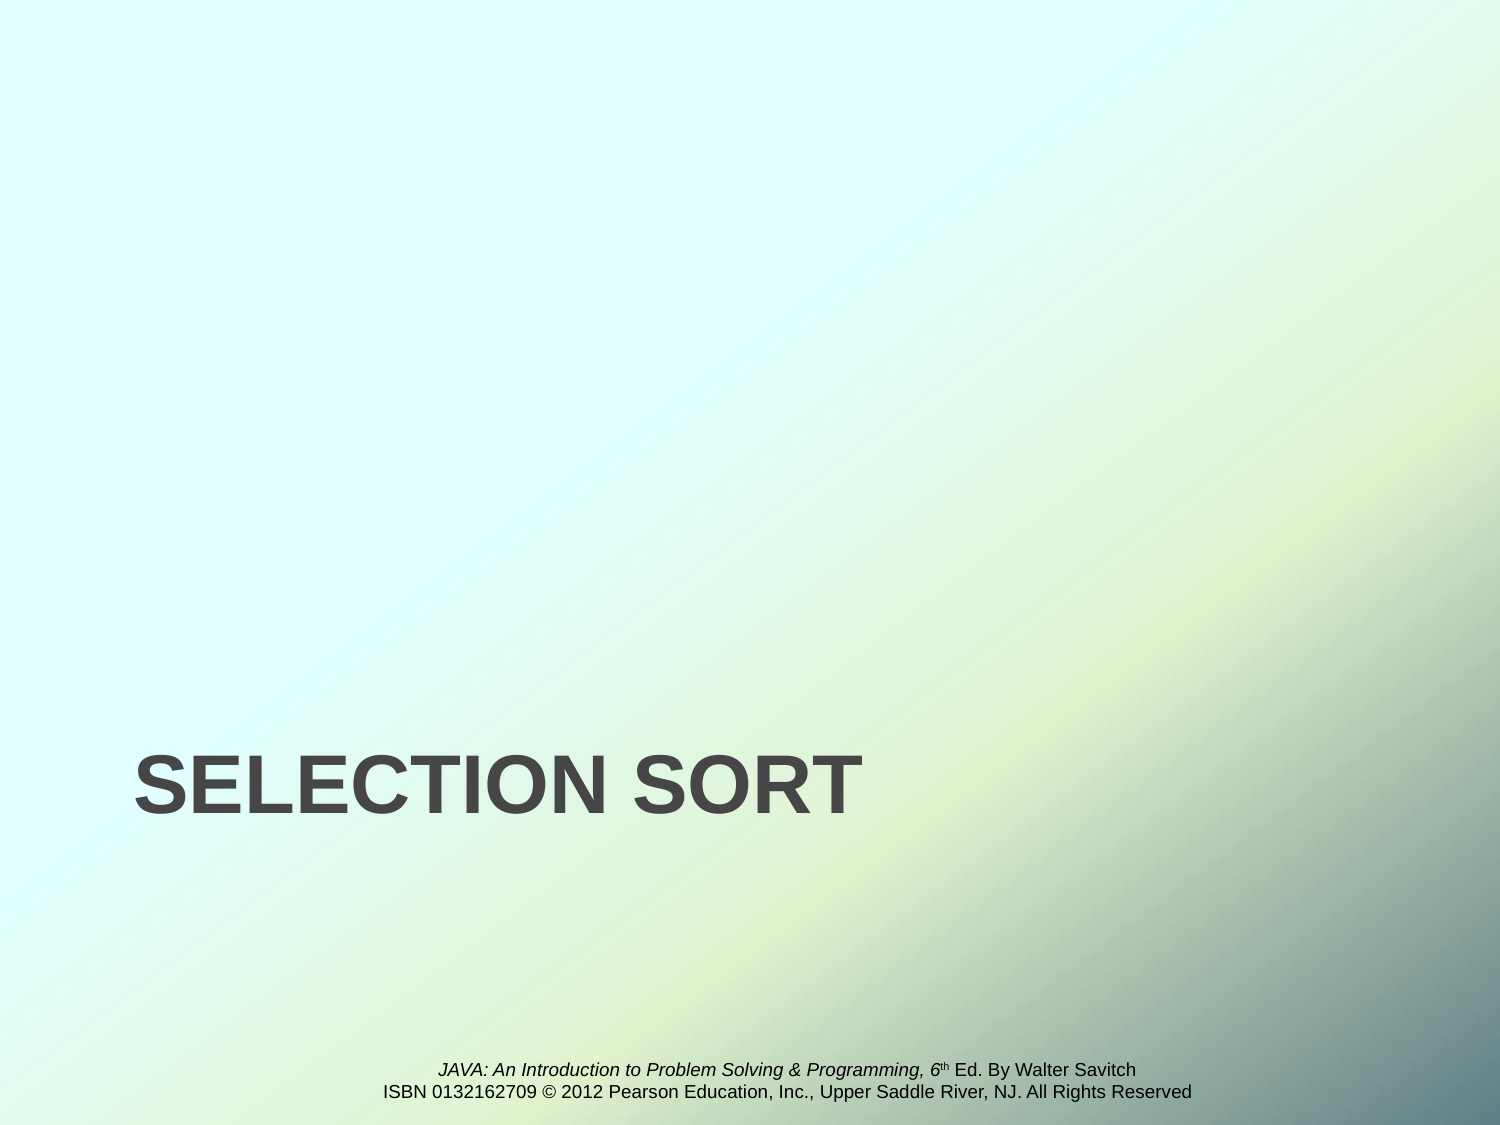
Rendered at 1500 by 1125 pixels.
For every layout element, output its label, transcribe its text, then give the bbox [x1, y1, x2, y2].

picture [0, 0, 1500, 1125]
title Selection sort [118, 722, 1394, 947]
